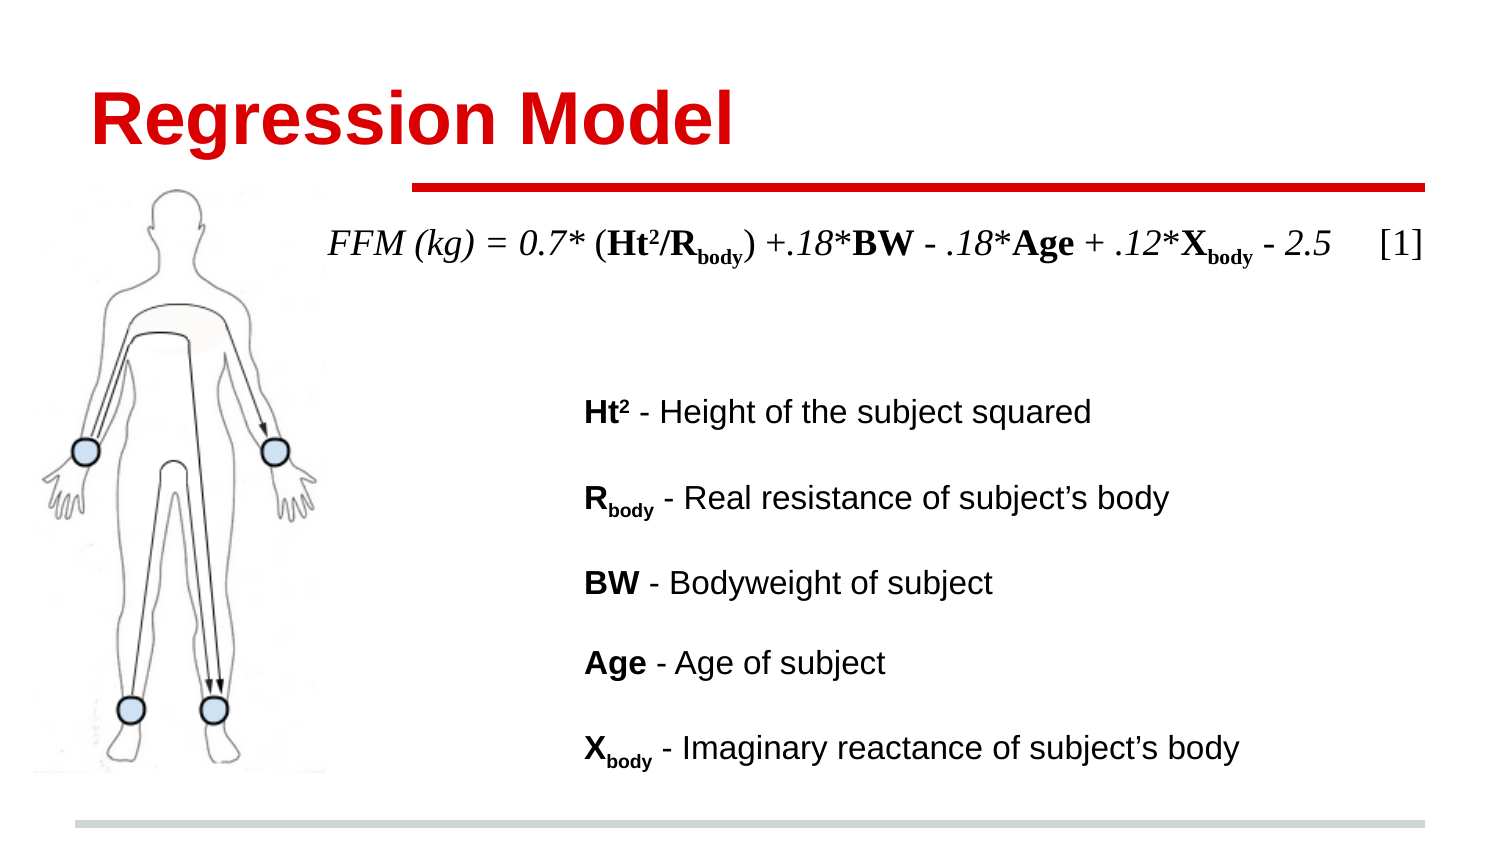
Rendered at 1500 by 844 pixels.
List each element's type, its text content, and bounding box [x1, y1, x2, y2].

text_box Ht2 - Height of the subject squared Rbody - Real resistance of subject’s body BW - Bodyweight of subject Age - Age of subject Xbody - Imaginary reactance of subject’s body [569, 335, 1294, 754]
picture [33, 174, 413, 789]
text_box FFM (kg) = 0.7* (Ht2/Rbody) +.18*BW - .18*Age + .12*Xbody - 2.5 [1] [418, 202, 1460, 278]
title Regression Model [75, 33, 1425, 175]
